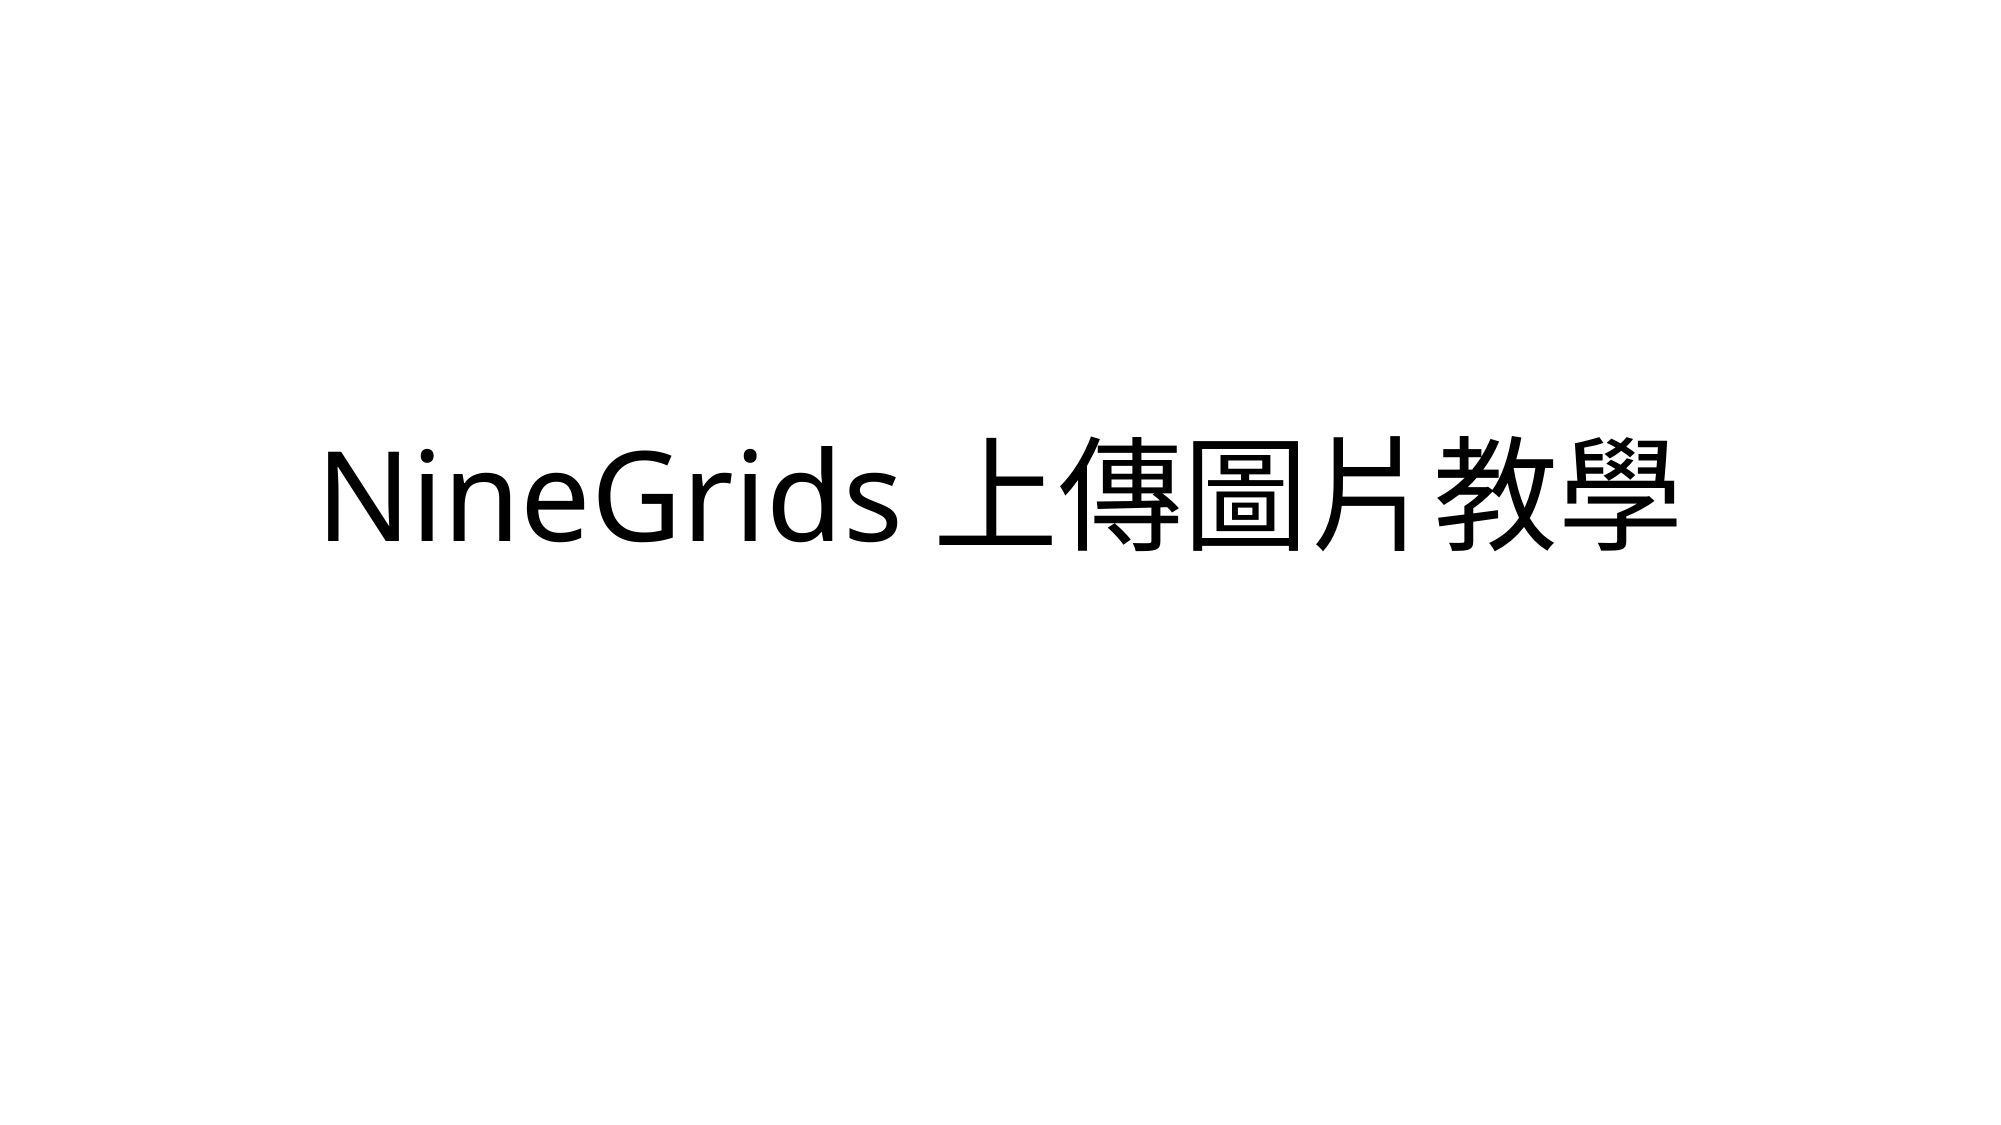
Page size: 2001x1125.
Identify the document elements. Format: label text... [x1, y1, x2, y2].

title NineGrids上傳圖片教學 [249, 184, 1750, 576]
